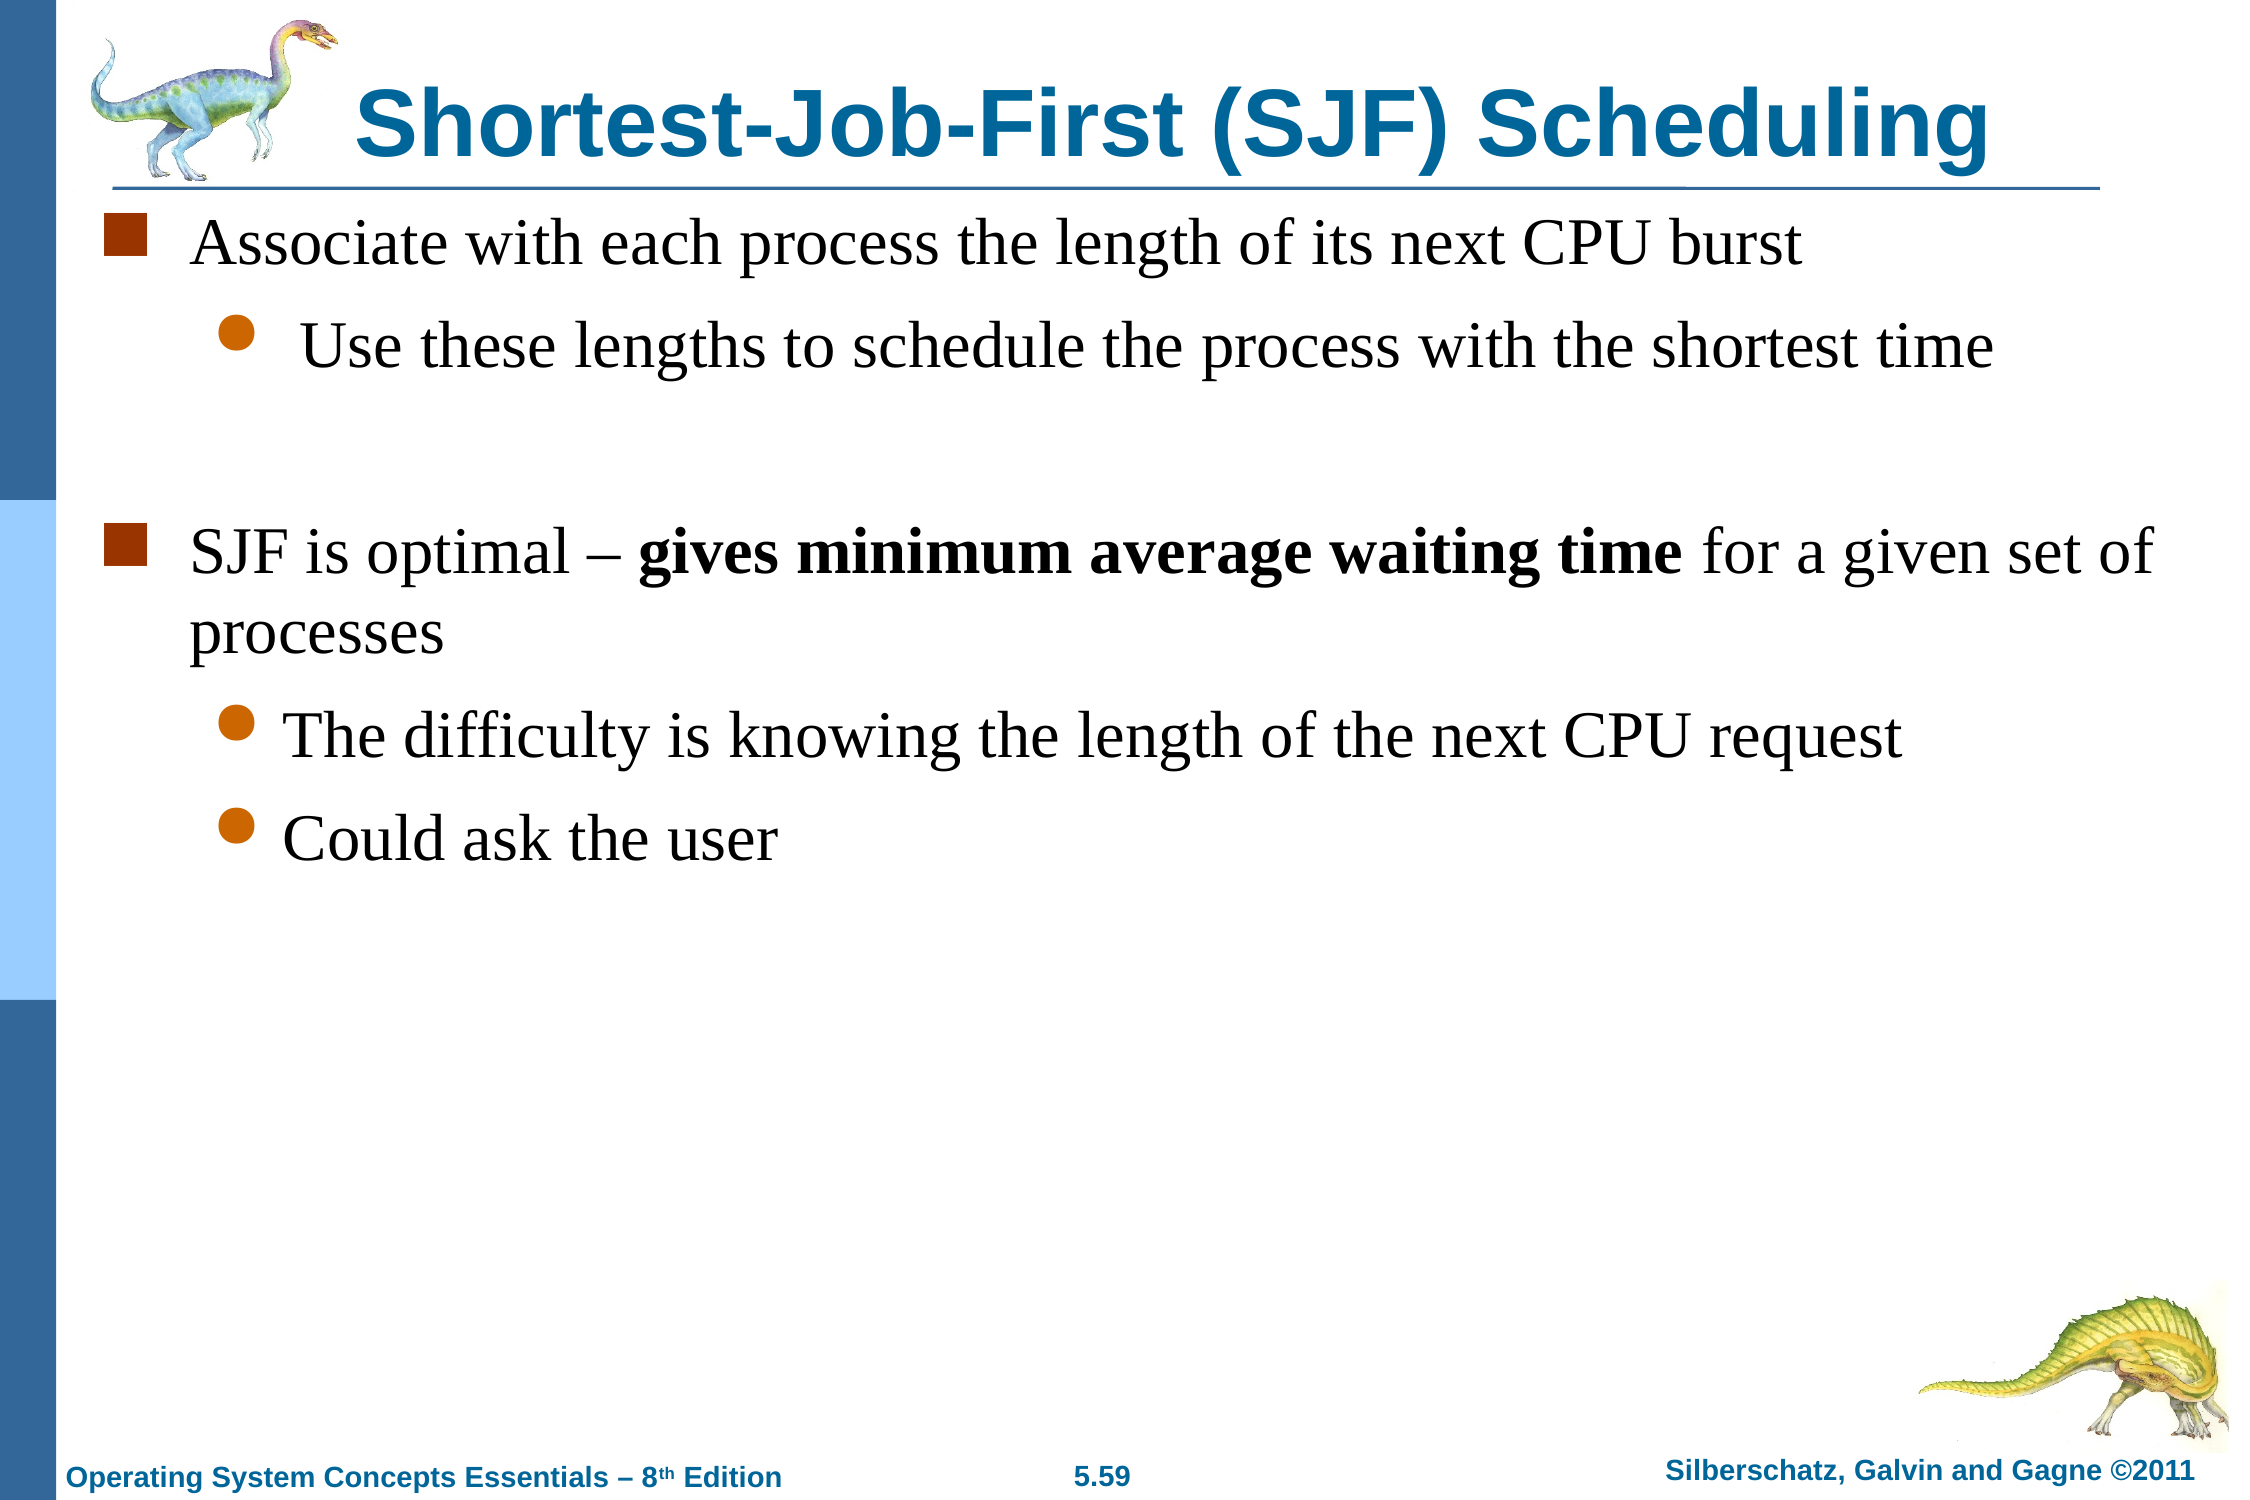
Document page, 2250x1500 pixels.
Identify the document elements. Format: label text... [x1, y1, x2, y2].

list Associate with each process the length of its next CPU burst Use these lengths to schedule the process with the shortest time SJF is optimal – gives minimum average waiting time for a given set of processes The difficulty is knowing the length of the next CPU request Could ask the user [87, 186, 2225, 1350]
picture [1913, 1279, 2229, 1453]
picture [70, 0, 365, 199]
title Shortest-Job-First (SJF) Scheduling [210, 60, 2138, 186]
